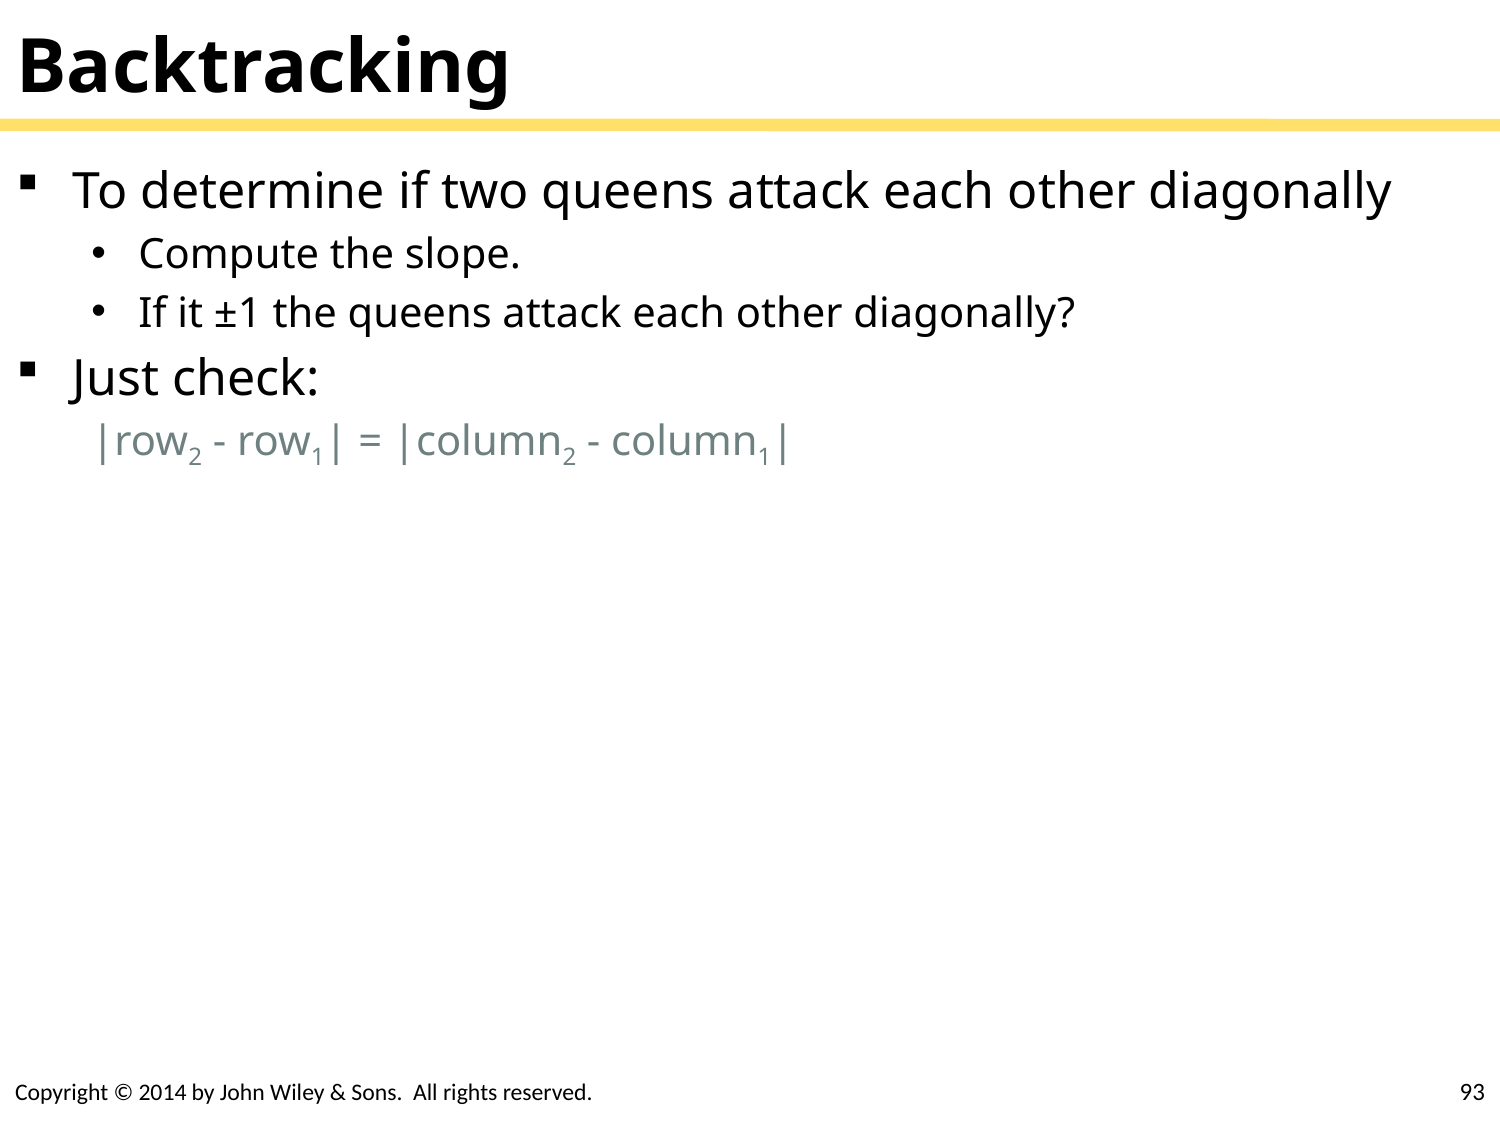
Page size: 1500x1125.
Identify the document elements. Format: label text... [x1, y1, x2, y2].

title Backtracking [1, 0, 1500, 125]
list To determine if two queens attack each other diagonally Compute the slope. If it ±1 the queens attack each other diagonally? Just check: |row2 - row1| = |column2 - column1| [1, 151, 1500, 1081]
